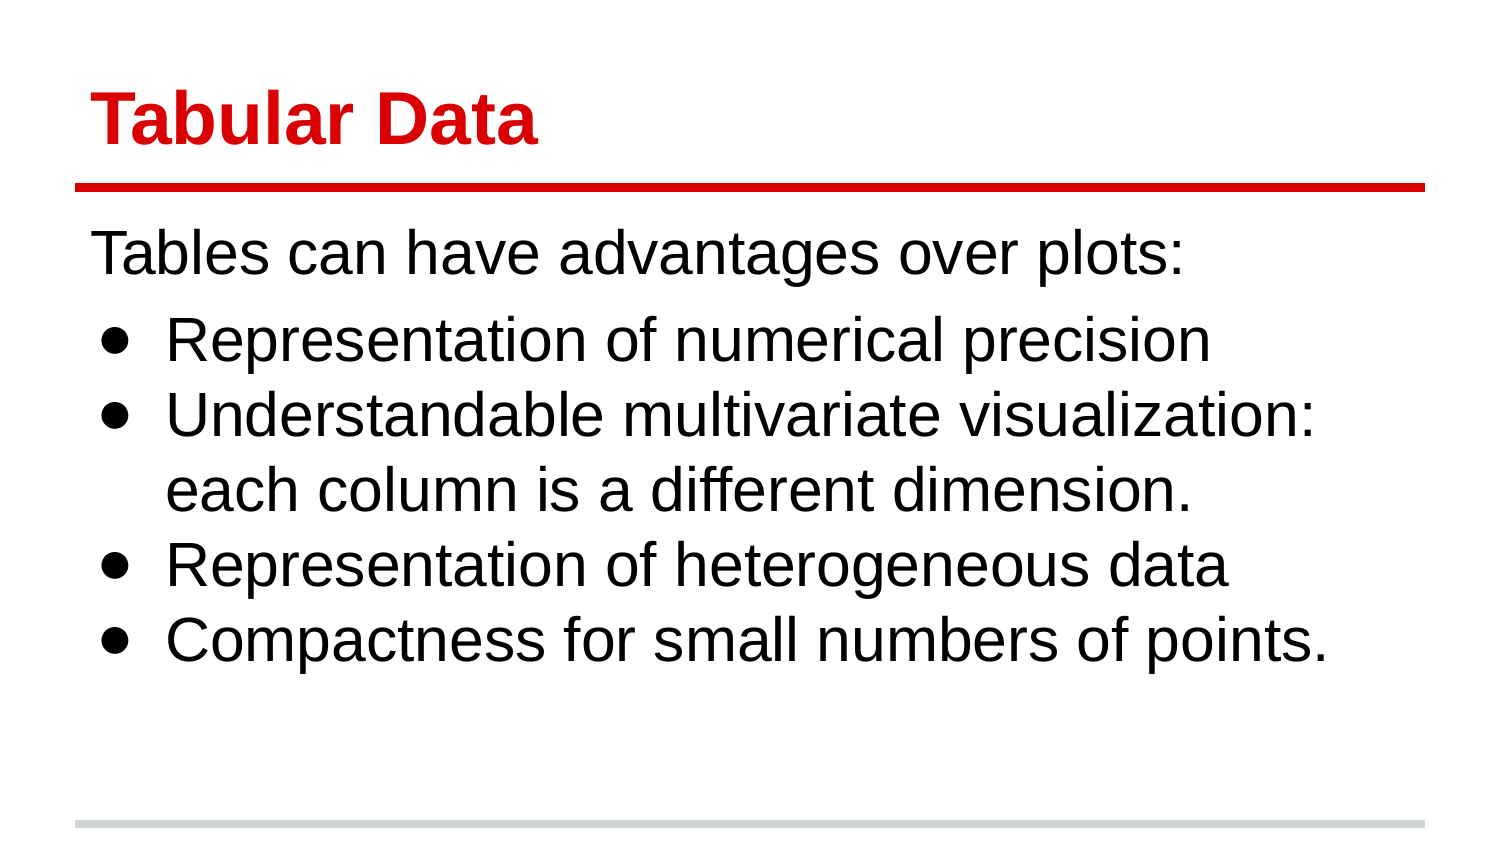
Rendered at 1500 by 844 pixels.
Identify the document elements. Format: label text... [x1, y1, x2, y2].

title Tabular Data [75, 33, 1425, 175]
list Tables can have advantages over plots: Representation of numerical precision Understandable multivariate visualization: each column is a different dimension. Representation of heterogeneous data Compactness for small numbers of points. [75, 196, 1425, 808]
